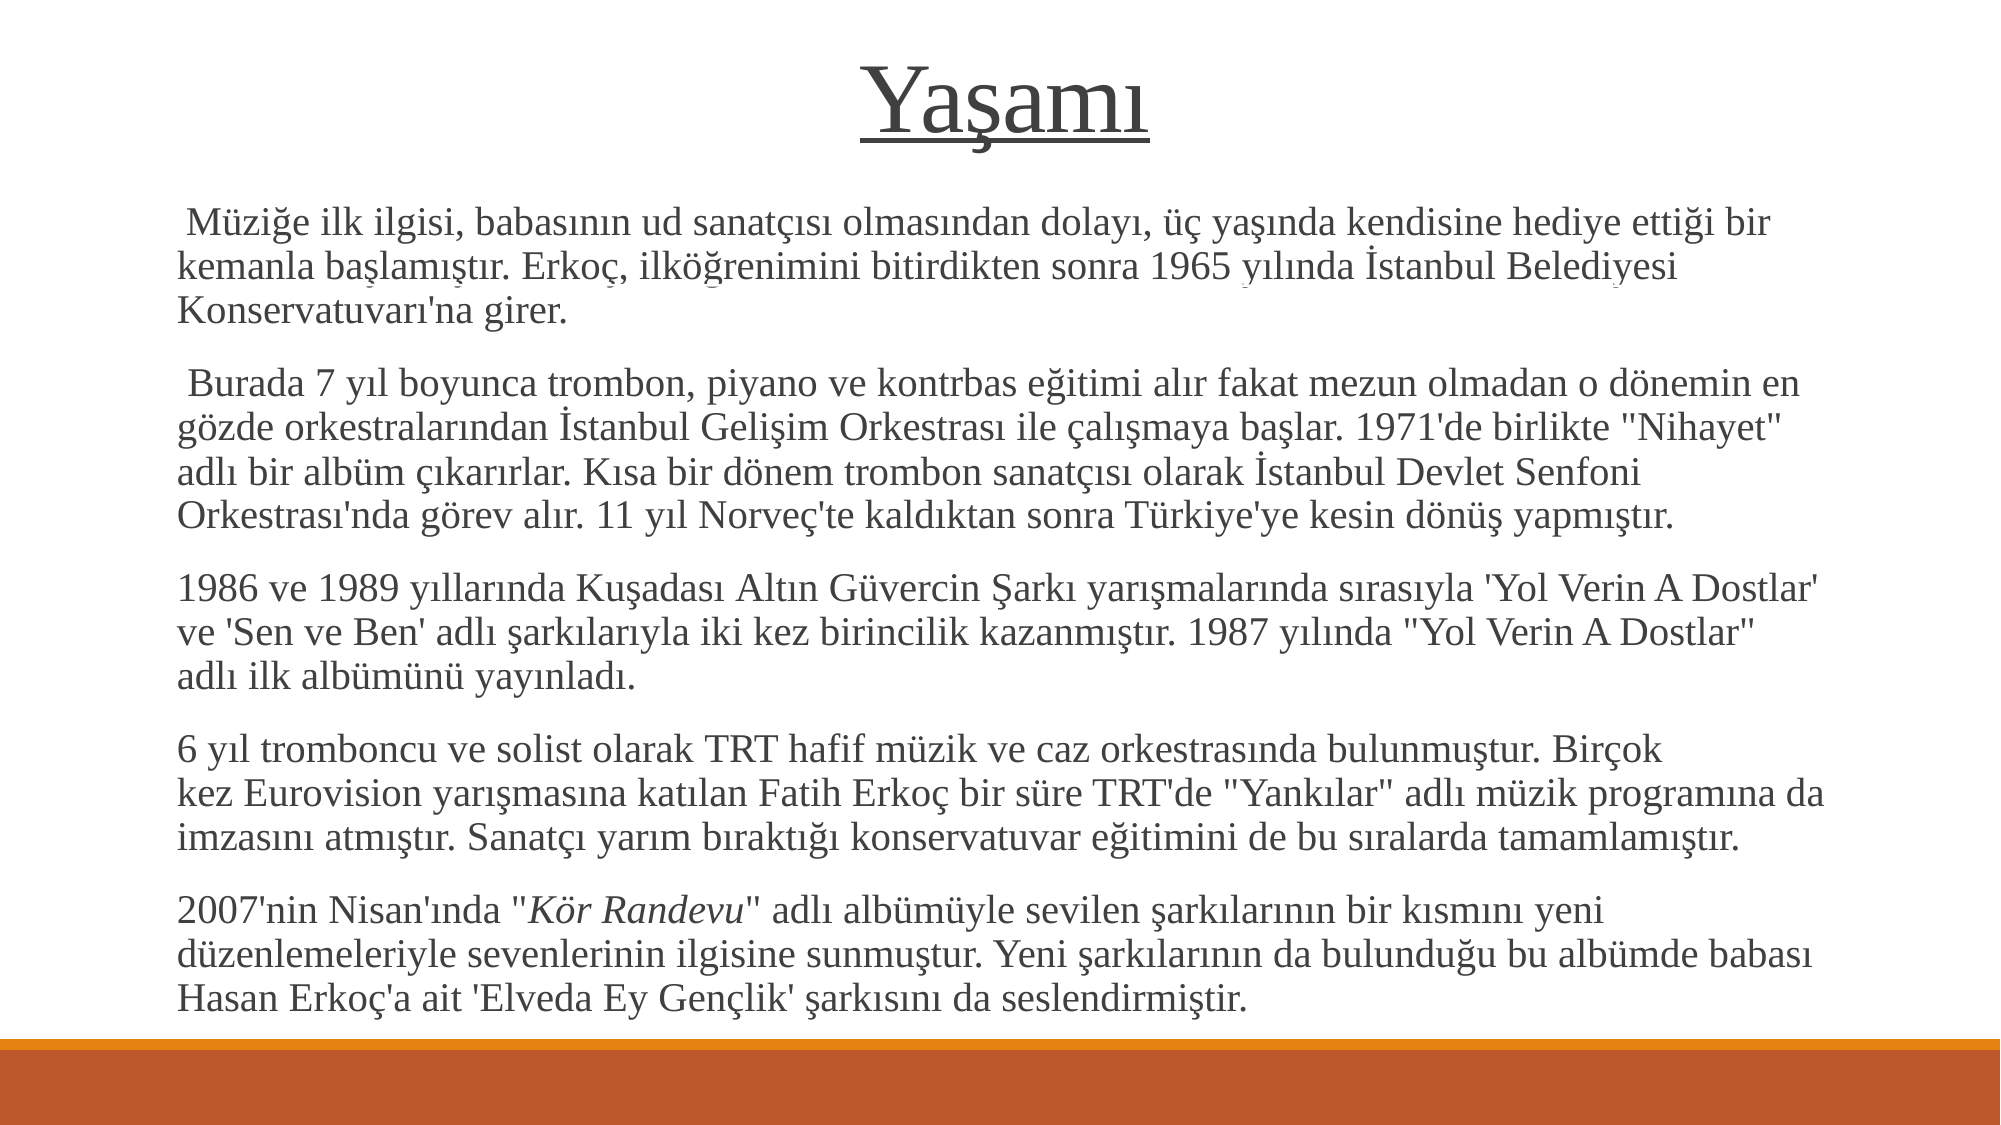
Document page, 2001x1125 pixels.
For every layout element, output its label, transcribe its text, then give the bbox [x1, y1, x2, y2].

title Yaşamı [180, 36, 1830, 160]
list Müziğe ilk ilgisi, babasının ud sanatçısı olmasından dolayı, üç yaşında kendisine hediye ettiği bir kemanla başlamıştır. Erkoç, ilköğrenimini bitirdikten sonra 1965 yılında İstanbul Belediyesi Konservatuvarı'na girer. Burada 7 yıl boyunca trombon, piyano ve kontrbas eğitimi alır fakat mezun olmadan o dönemin en gözde orkestralarından İstanbul Gelişim Orkestrası ile çalışmaya başlar. 1971'de birlikte "Nihayet" adlı bir albüm çıkarırlar. Kısa bir dönem trombon sanatçısı olarak İstanbul Devlet Senfoni Orkestrası'nda görev alır. 11 yıl Norveç'te kaldıktan sonra Türkiye'ye kesin dönüş yapmıştır. 1986 ve 1989 yıllarında Kuşadası Altın Güvercin Şarkı yarışmalarında sırasıyla 'Yol Verin A Dostlar' ve 'Sen ve Ben' adlı şarkılarıyla iki kez birincilik kazanmıştır. 1987 yılında "Yol Verin A Dostlar" adlı ilk albümünü yayınladı. 6 yıl tromboncu ve solist olarak TRT hafif müzik ve caz orkestrasında bulunmuştur. Birçok kez Eurovision yarışmasına katılan Fatih Erkoç bir süre TRT'de "Yankılar" adlı müzik programına da imzasını atmıştır. Sanatçı yarım bıraktığı konservatuvar eğitimini de bu sıralarda tamamlamıştır. 2007'nin Nisan'ında "Kör Randevu" adlı albümüyle sevilen şarkılarının bir kısmını yeni düzenlemeleriyle sevenlerinin ilgisine sunmuştur. Yeni şarkılarının da bulunduğu bu albümde babası Hasan Erkoç'a ait 'Elveda Ey Gençlik' şarkısını da seslendirmiştir. [176, 297, 1827, 1043]
list Müziğe ilk ilgisi, babasının ud sanatçısı olmasından dolayı, üç yaşında kendisine hediye ettiği bir kemanla başlamıştır. Erkoç, ilköğrenimini bitirdikten sonra 1965 yılında İstanbul Belediyesi Konservatuvarı'na girer. Burada 7 yıl boyunca trombon, piyano ve kontrbas eğitimi alır fakat mezun olmadan o dönemin en gözde orkestralarından İstanbul Gelişim Orkestrası ile çalışmaya başlar. 1971'de birlikte "Nihayet" adlı bir albüm çıkarırlar. Kısa bir dönem trombon sanatçısı olarak İstanbul Devlet Senfoni Orkestrası'nda görev alır. 11 yıl Norveç'te kaldıktan sonra Türkiye'ye kesin dönüş yapmıştır. 1986 ve 1989 yıllarında Kuşadası Altın Güvercin Şarkı yarışmalarında sırasıyla 'Yol Verin A Dostlar' ve 'Sen ve Ben' adlı şarkılarıyla iki kez birincilik kazanmıştır. 1987 yılında "Yol Verin A Dostlar" adlı ilk albümünü yayınladı. 6 yıl tromboncu ve solist olarak TRT hafif müzik ve caz orkestrasında bulunmuştur. Birçok kez Eurovision yarışmasına katılan Fatih Erkoç bir süre TRT'de "Yankılar" adlı müzik programına da imzasını atmıştır. Sanatçı yarım bıraktığı konservatuvar eğitimini de bu sıralarda tamamlamıştır. 2007'nin Nisan'ında "Kör Randevu" adlı albümüyle sevilen şarkılarının bir kısmını yeni düzenlemeleriyle sevenlerinin ilgisine sunmuştur. Yeni şarkılarının da bulunduğu bu albümde babası Hasan Erkoç'a ait 'Elveda Ey Gençlik' şarkısını da seslendirmiştir. [176, 193, 1827, 280]
